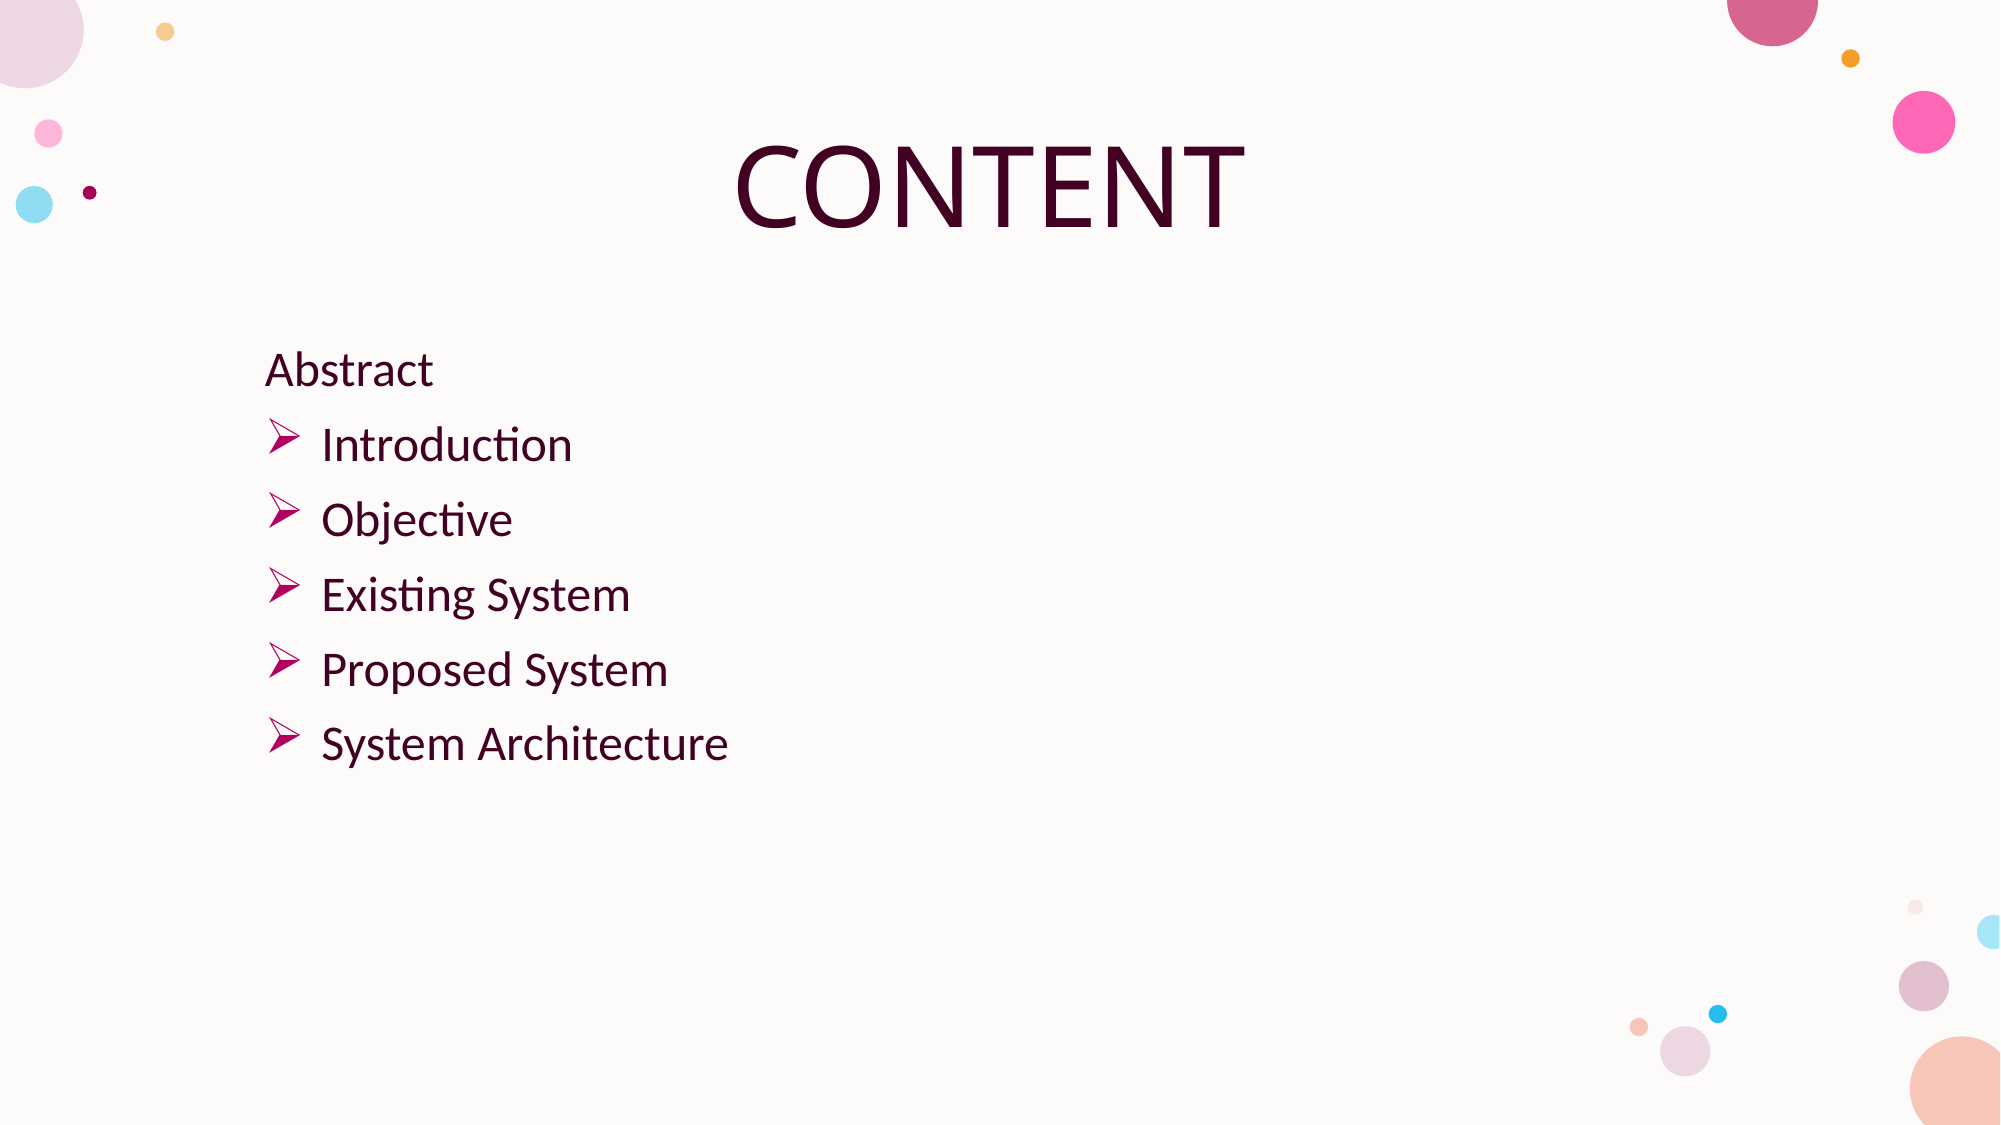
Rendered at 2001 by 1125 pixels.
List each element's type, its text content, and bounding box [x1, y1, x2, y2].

subtitle Abstract Introduction Objective Existing System Proposed System System Architecture [249, 336, 1750, 863]
title CONTENT [227, 102, 1750, 394]
